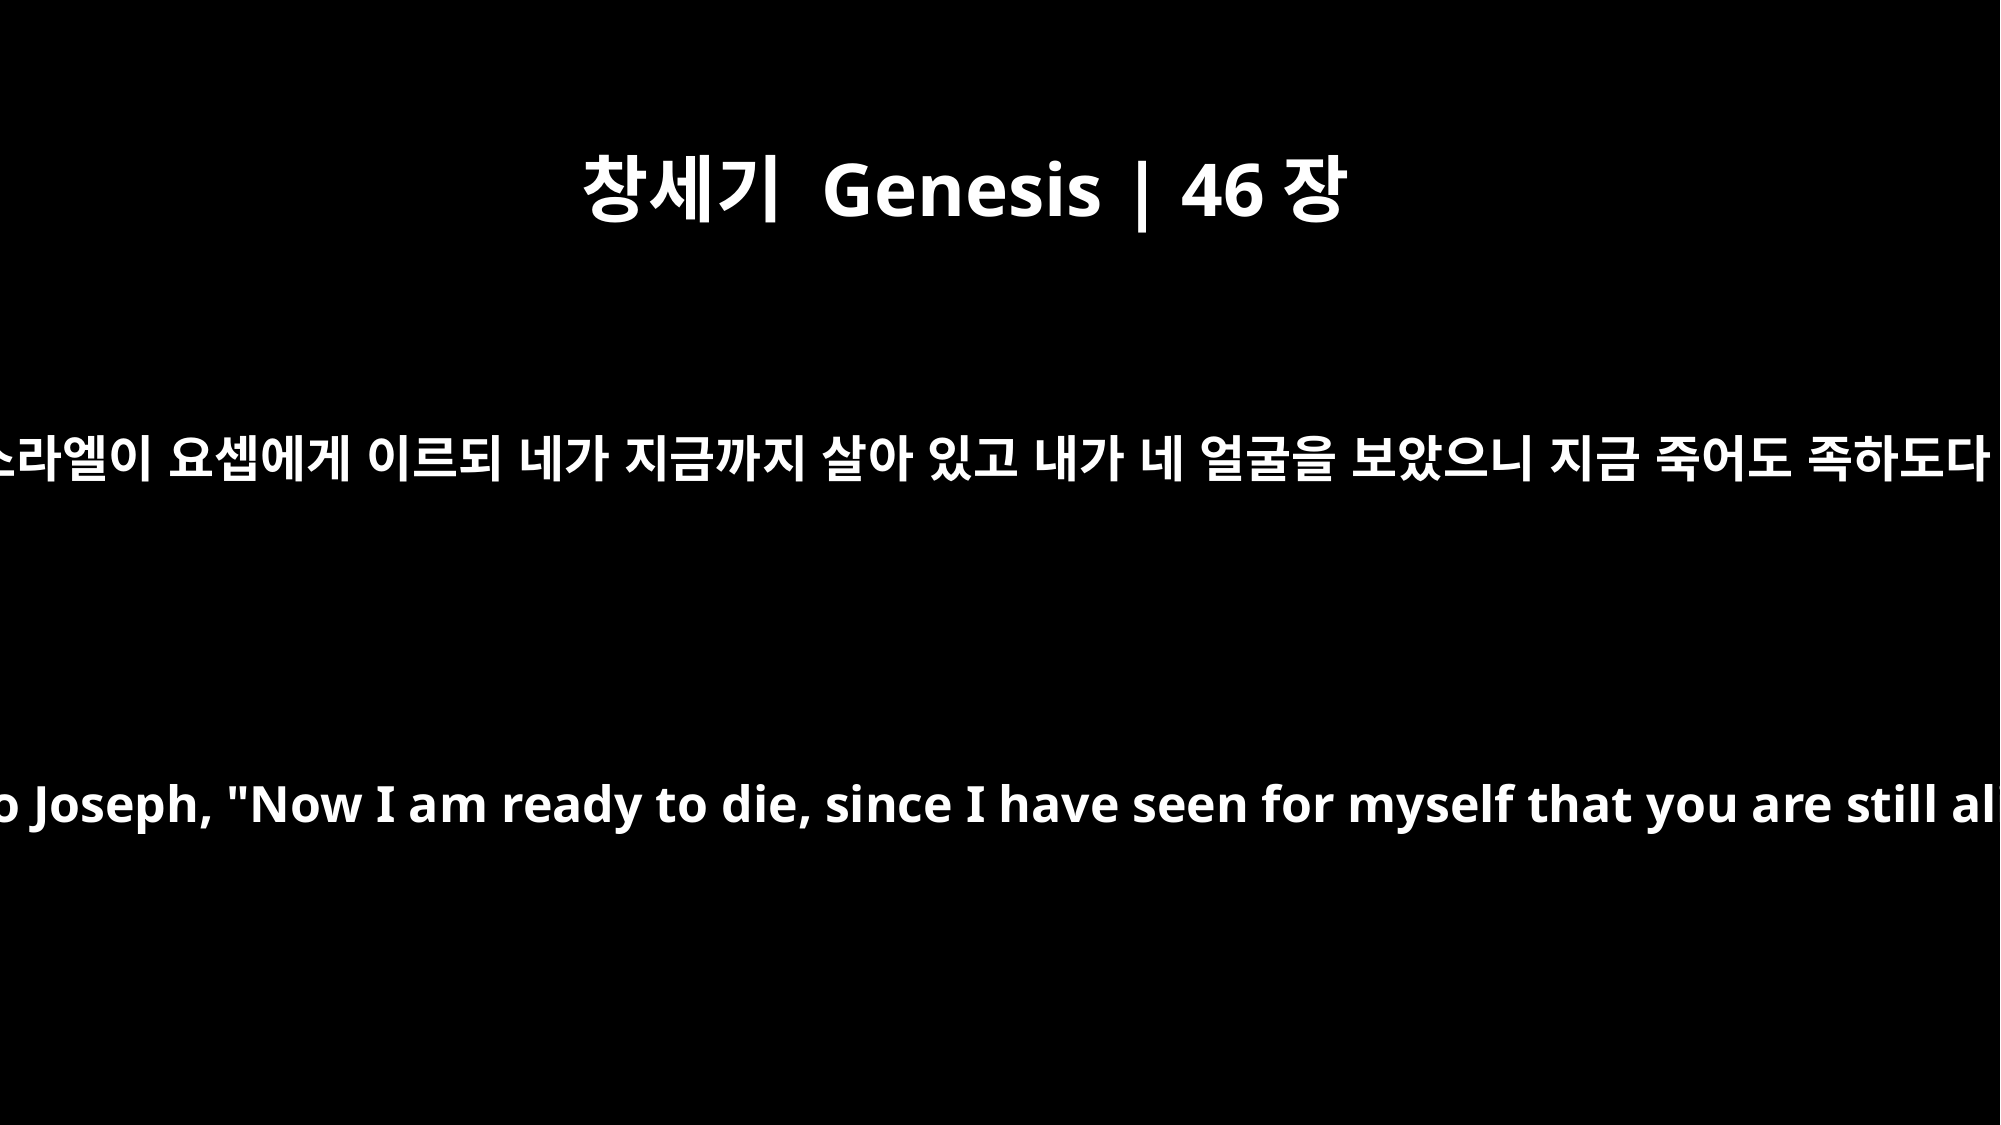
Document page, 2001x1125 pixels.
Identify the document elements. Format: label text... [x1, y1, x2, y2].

text_box 30 이스라엘이 요셉에게 이르되 네가 지금까지 살아 있고 내가 네 얼굴을 보았으니 지금 죽어도 족하도다 [0, 359, 2000, 495]
text_box 창세기 Genesis | 46장 [566, 136, 1365, 239]
text_box Israel said to Joseph, "Now I am ready to die, since I have seen for myself that you are still alive." [0, 764, 2000, 840]
